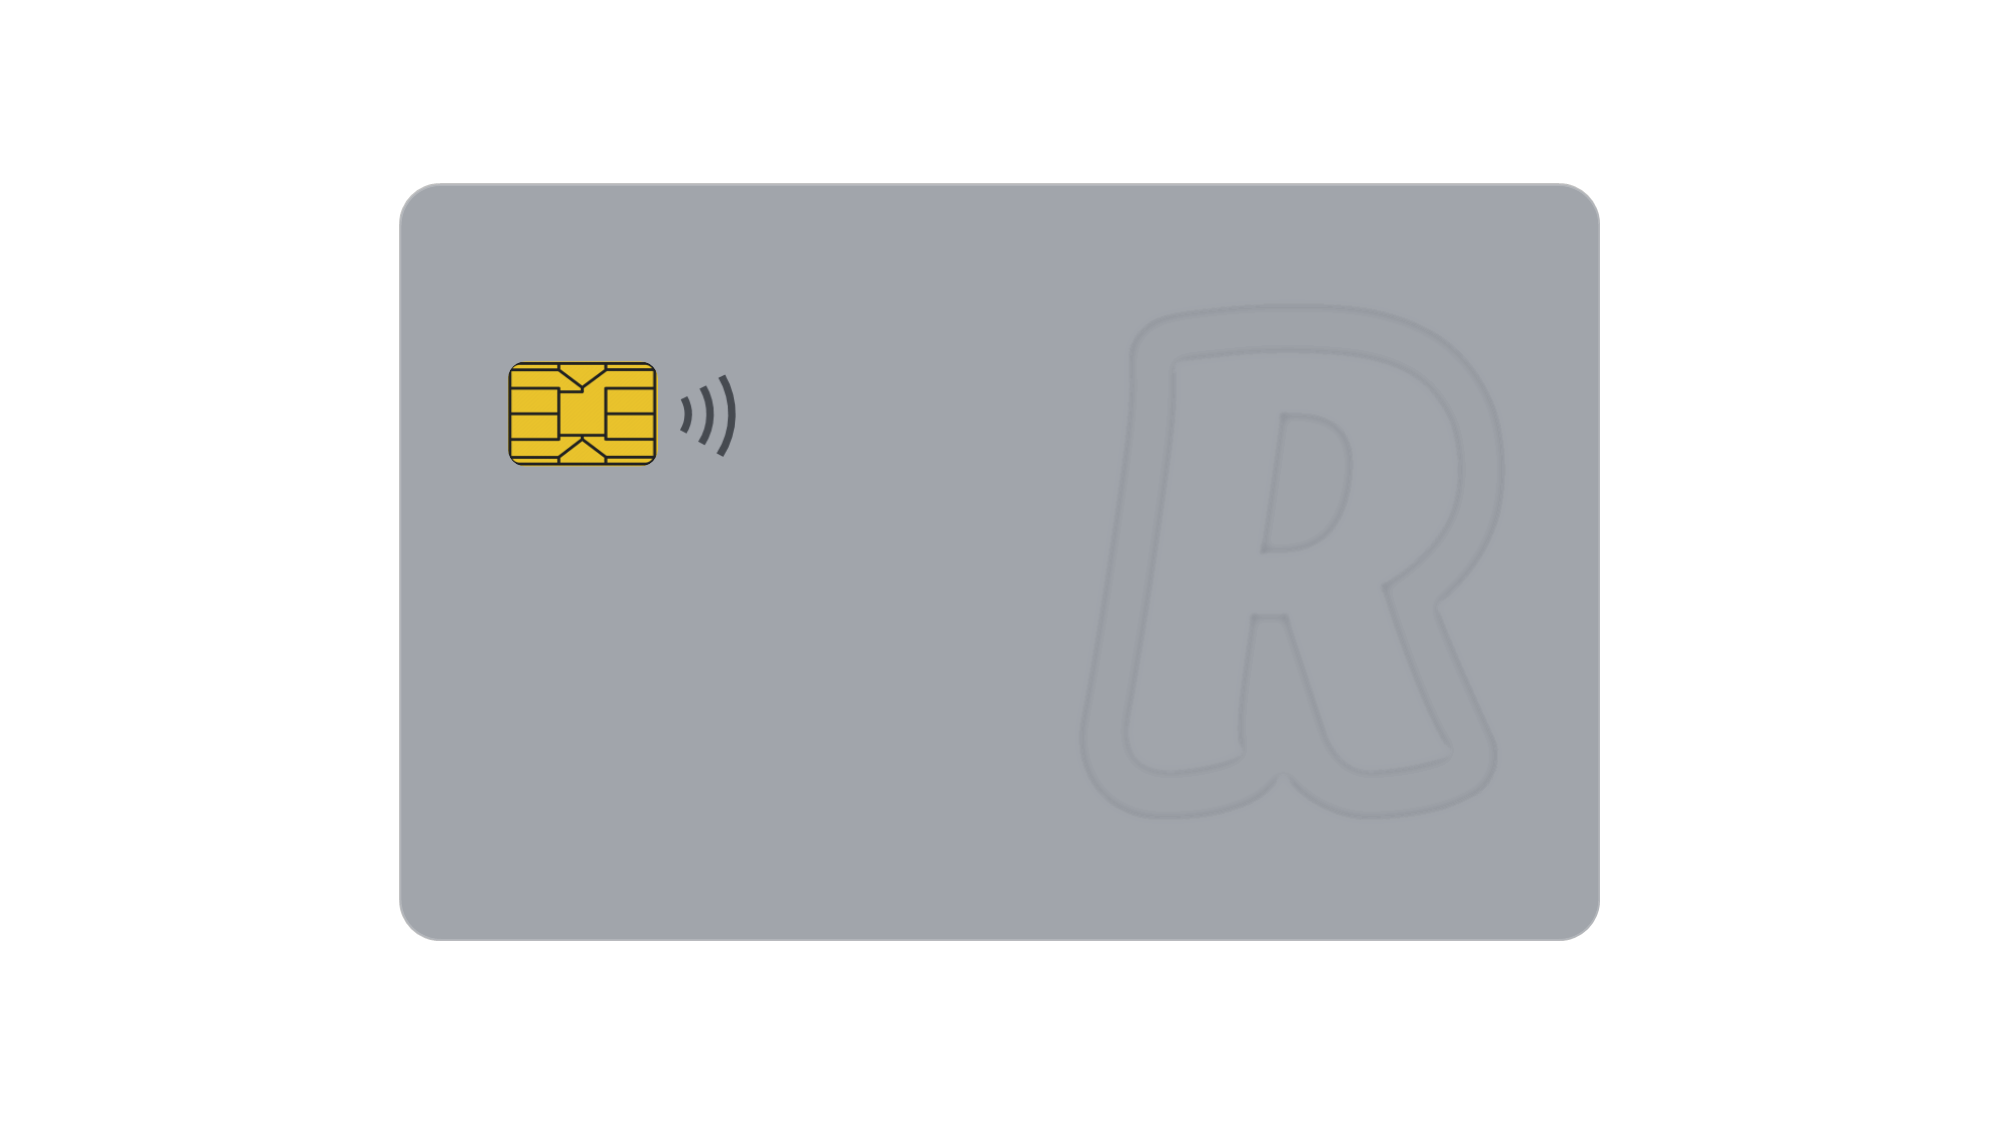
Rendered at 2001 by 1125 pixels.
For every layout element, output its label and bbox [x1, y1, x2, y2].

text_box [399, 183, 1601, 942]
